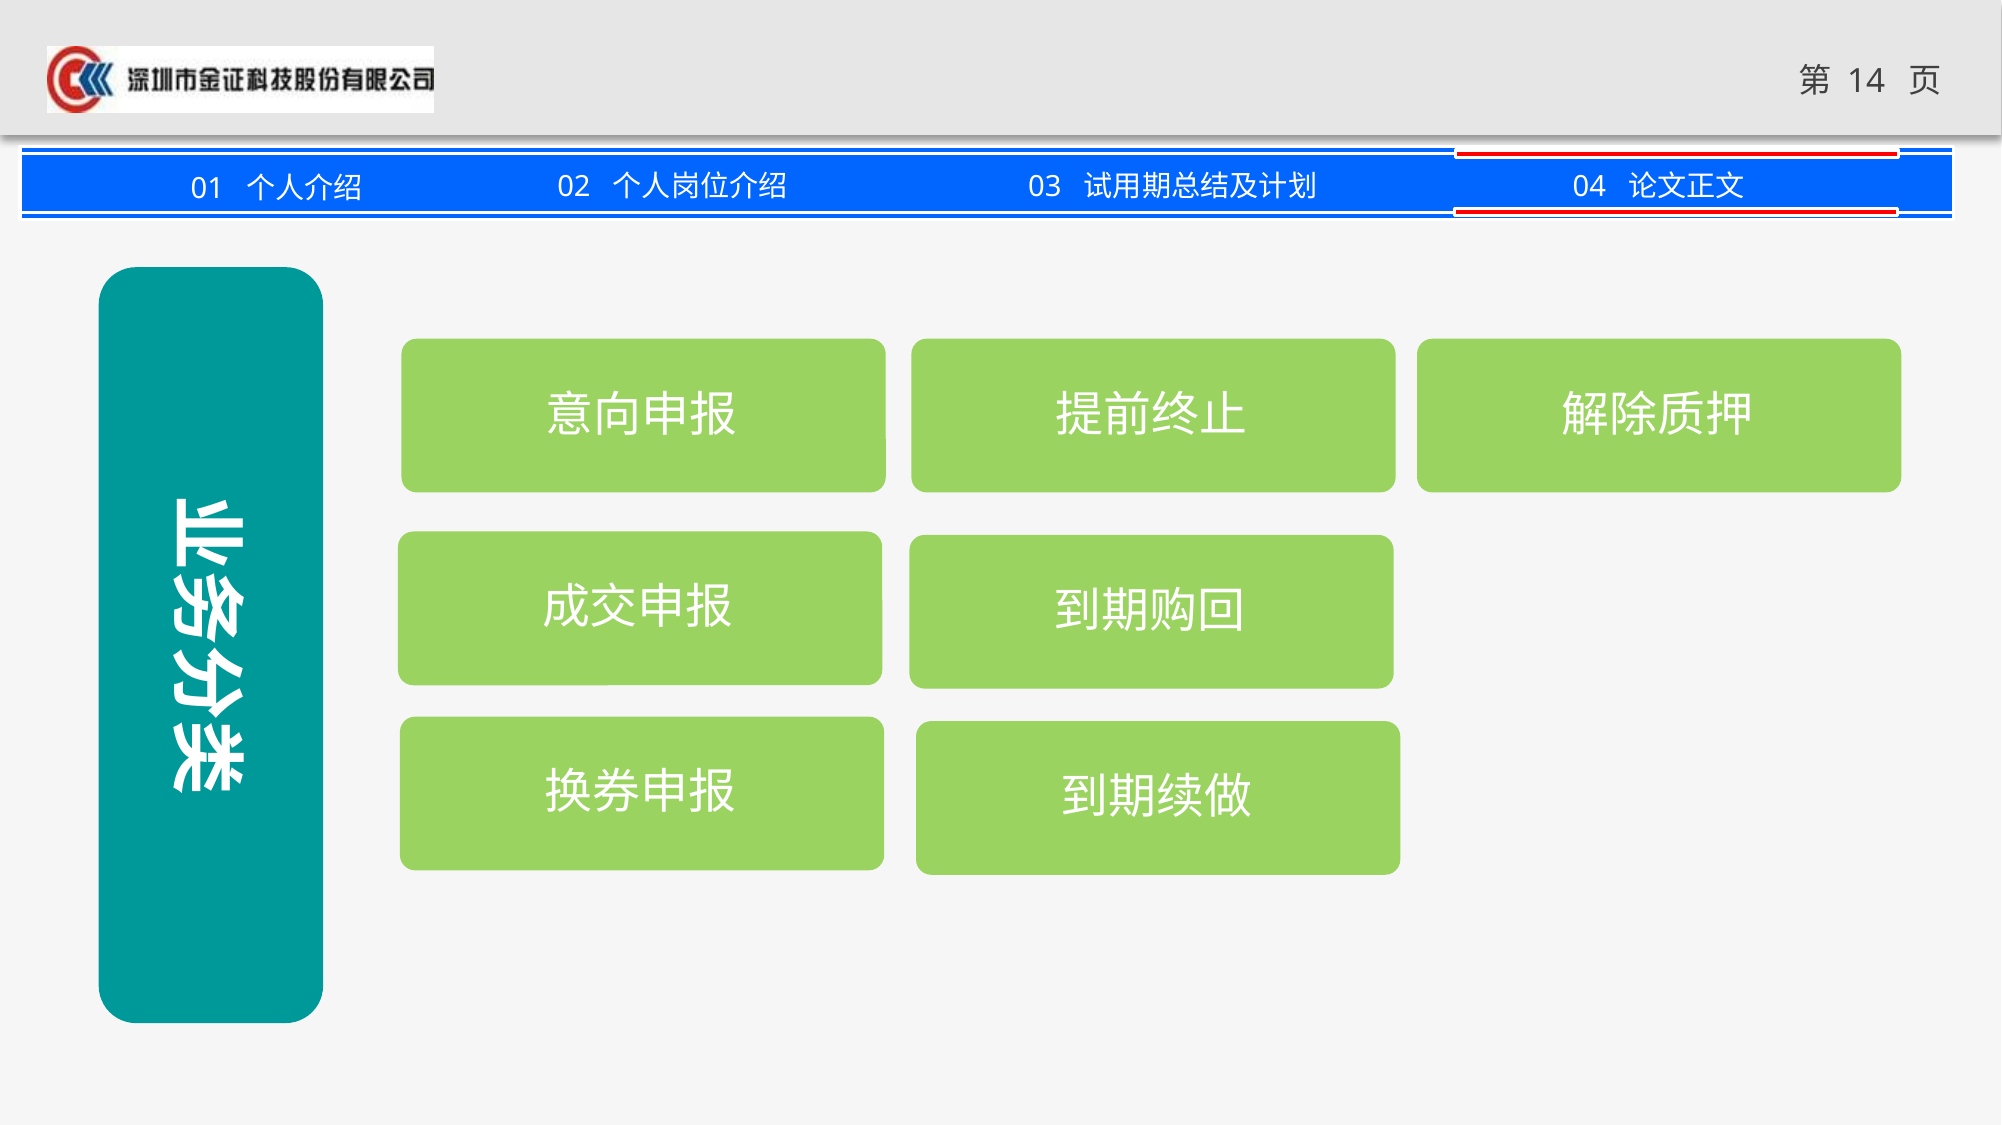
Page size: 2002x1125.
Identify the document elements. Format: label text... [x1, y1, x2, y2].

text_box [397, 531, 883, 686]
picture [47, 46, 434, 113]
text_box [1454, 148, 1901, 160]
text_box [915, 720, 1401, 876]
text_box [1453, 206, 1900, 218]
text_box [401, 338, 886, 493]
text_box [909, 534, 1394, 689]
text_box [1416, 338, 1902, 493]
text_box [911, 338, 1396, 493]
text_box 业务分类 [96, 265, 326, 1026]
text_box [399, 716, 885, 871]
